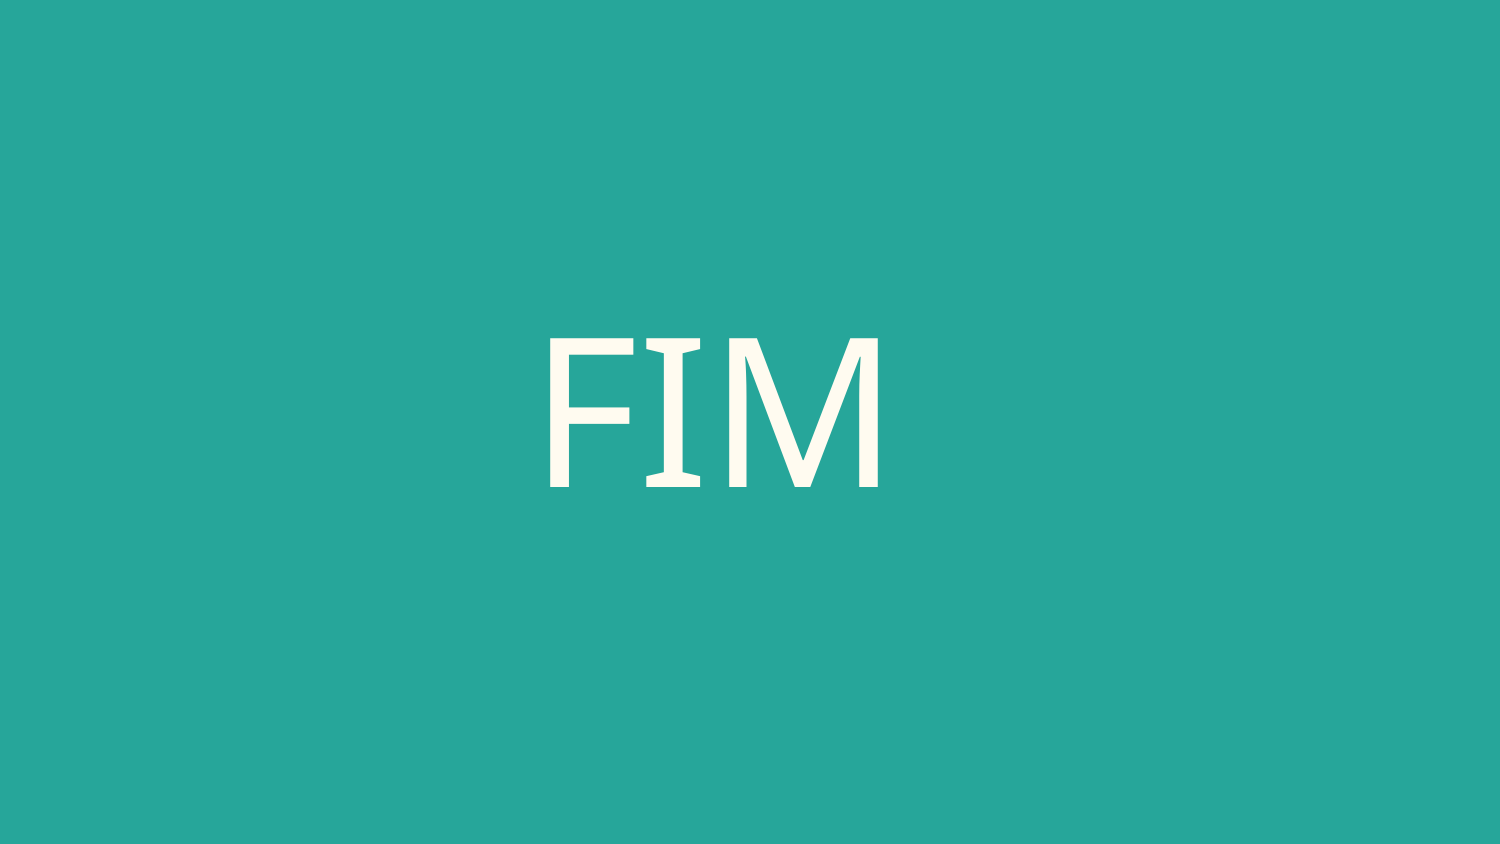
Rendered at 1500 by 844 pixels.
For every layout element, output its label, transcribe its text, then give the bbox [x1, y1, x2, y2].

title FIM [27, 68, 1078, 740]
